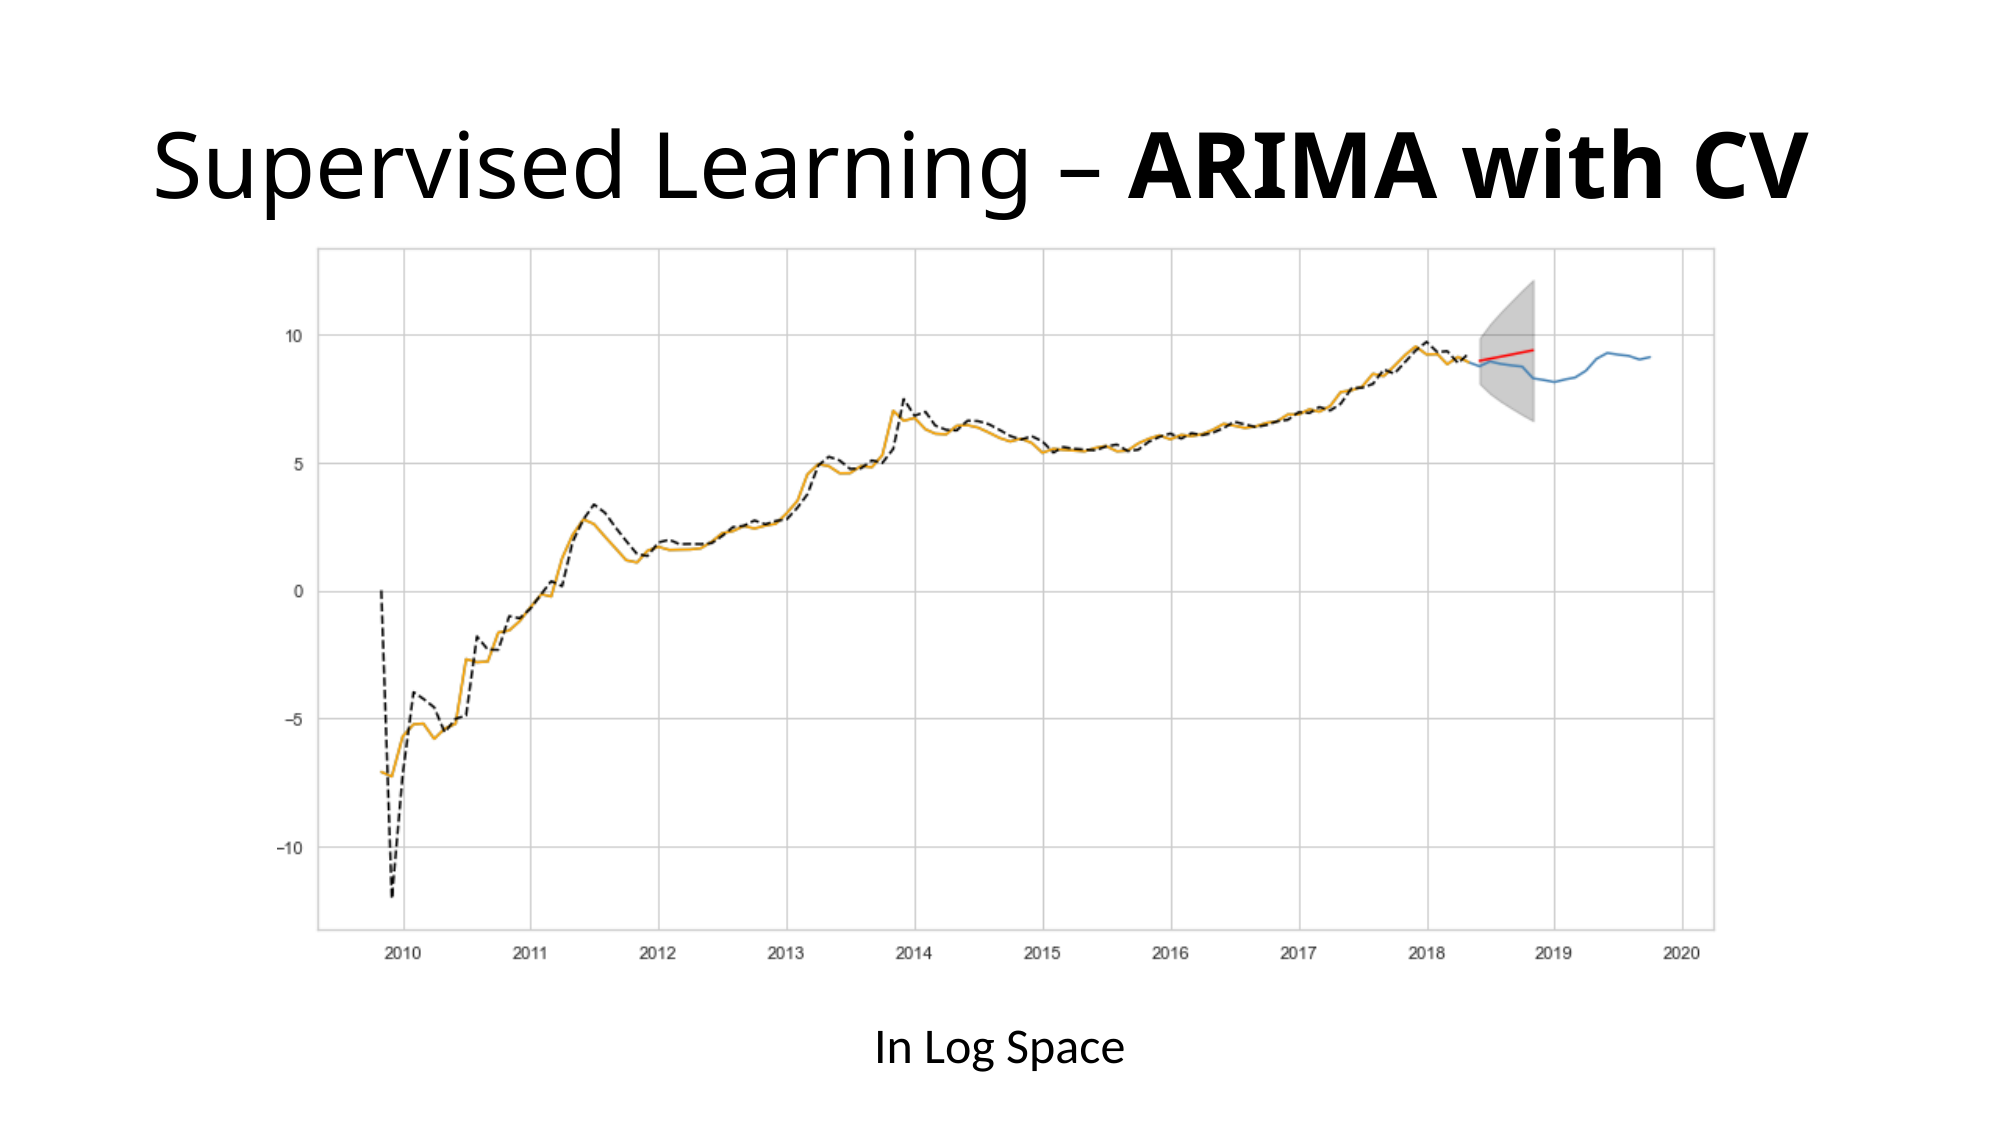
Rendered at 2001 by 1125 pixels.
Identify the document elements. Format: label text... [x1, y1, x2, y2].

title Supervised Learning – ARIMA with CV [137, 59, 1953, 278]
list In Log Space [531, 1013, 1469, 1098]
picture [277, 239, 1723, 975]
